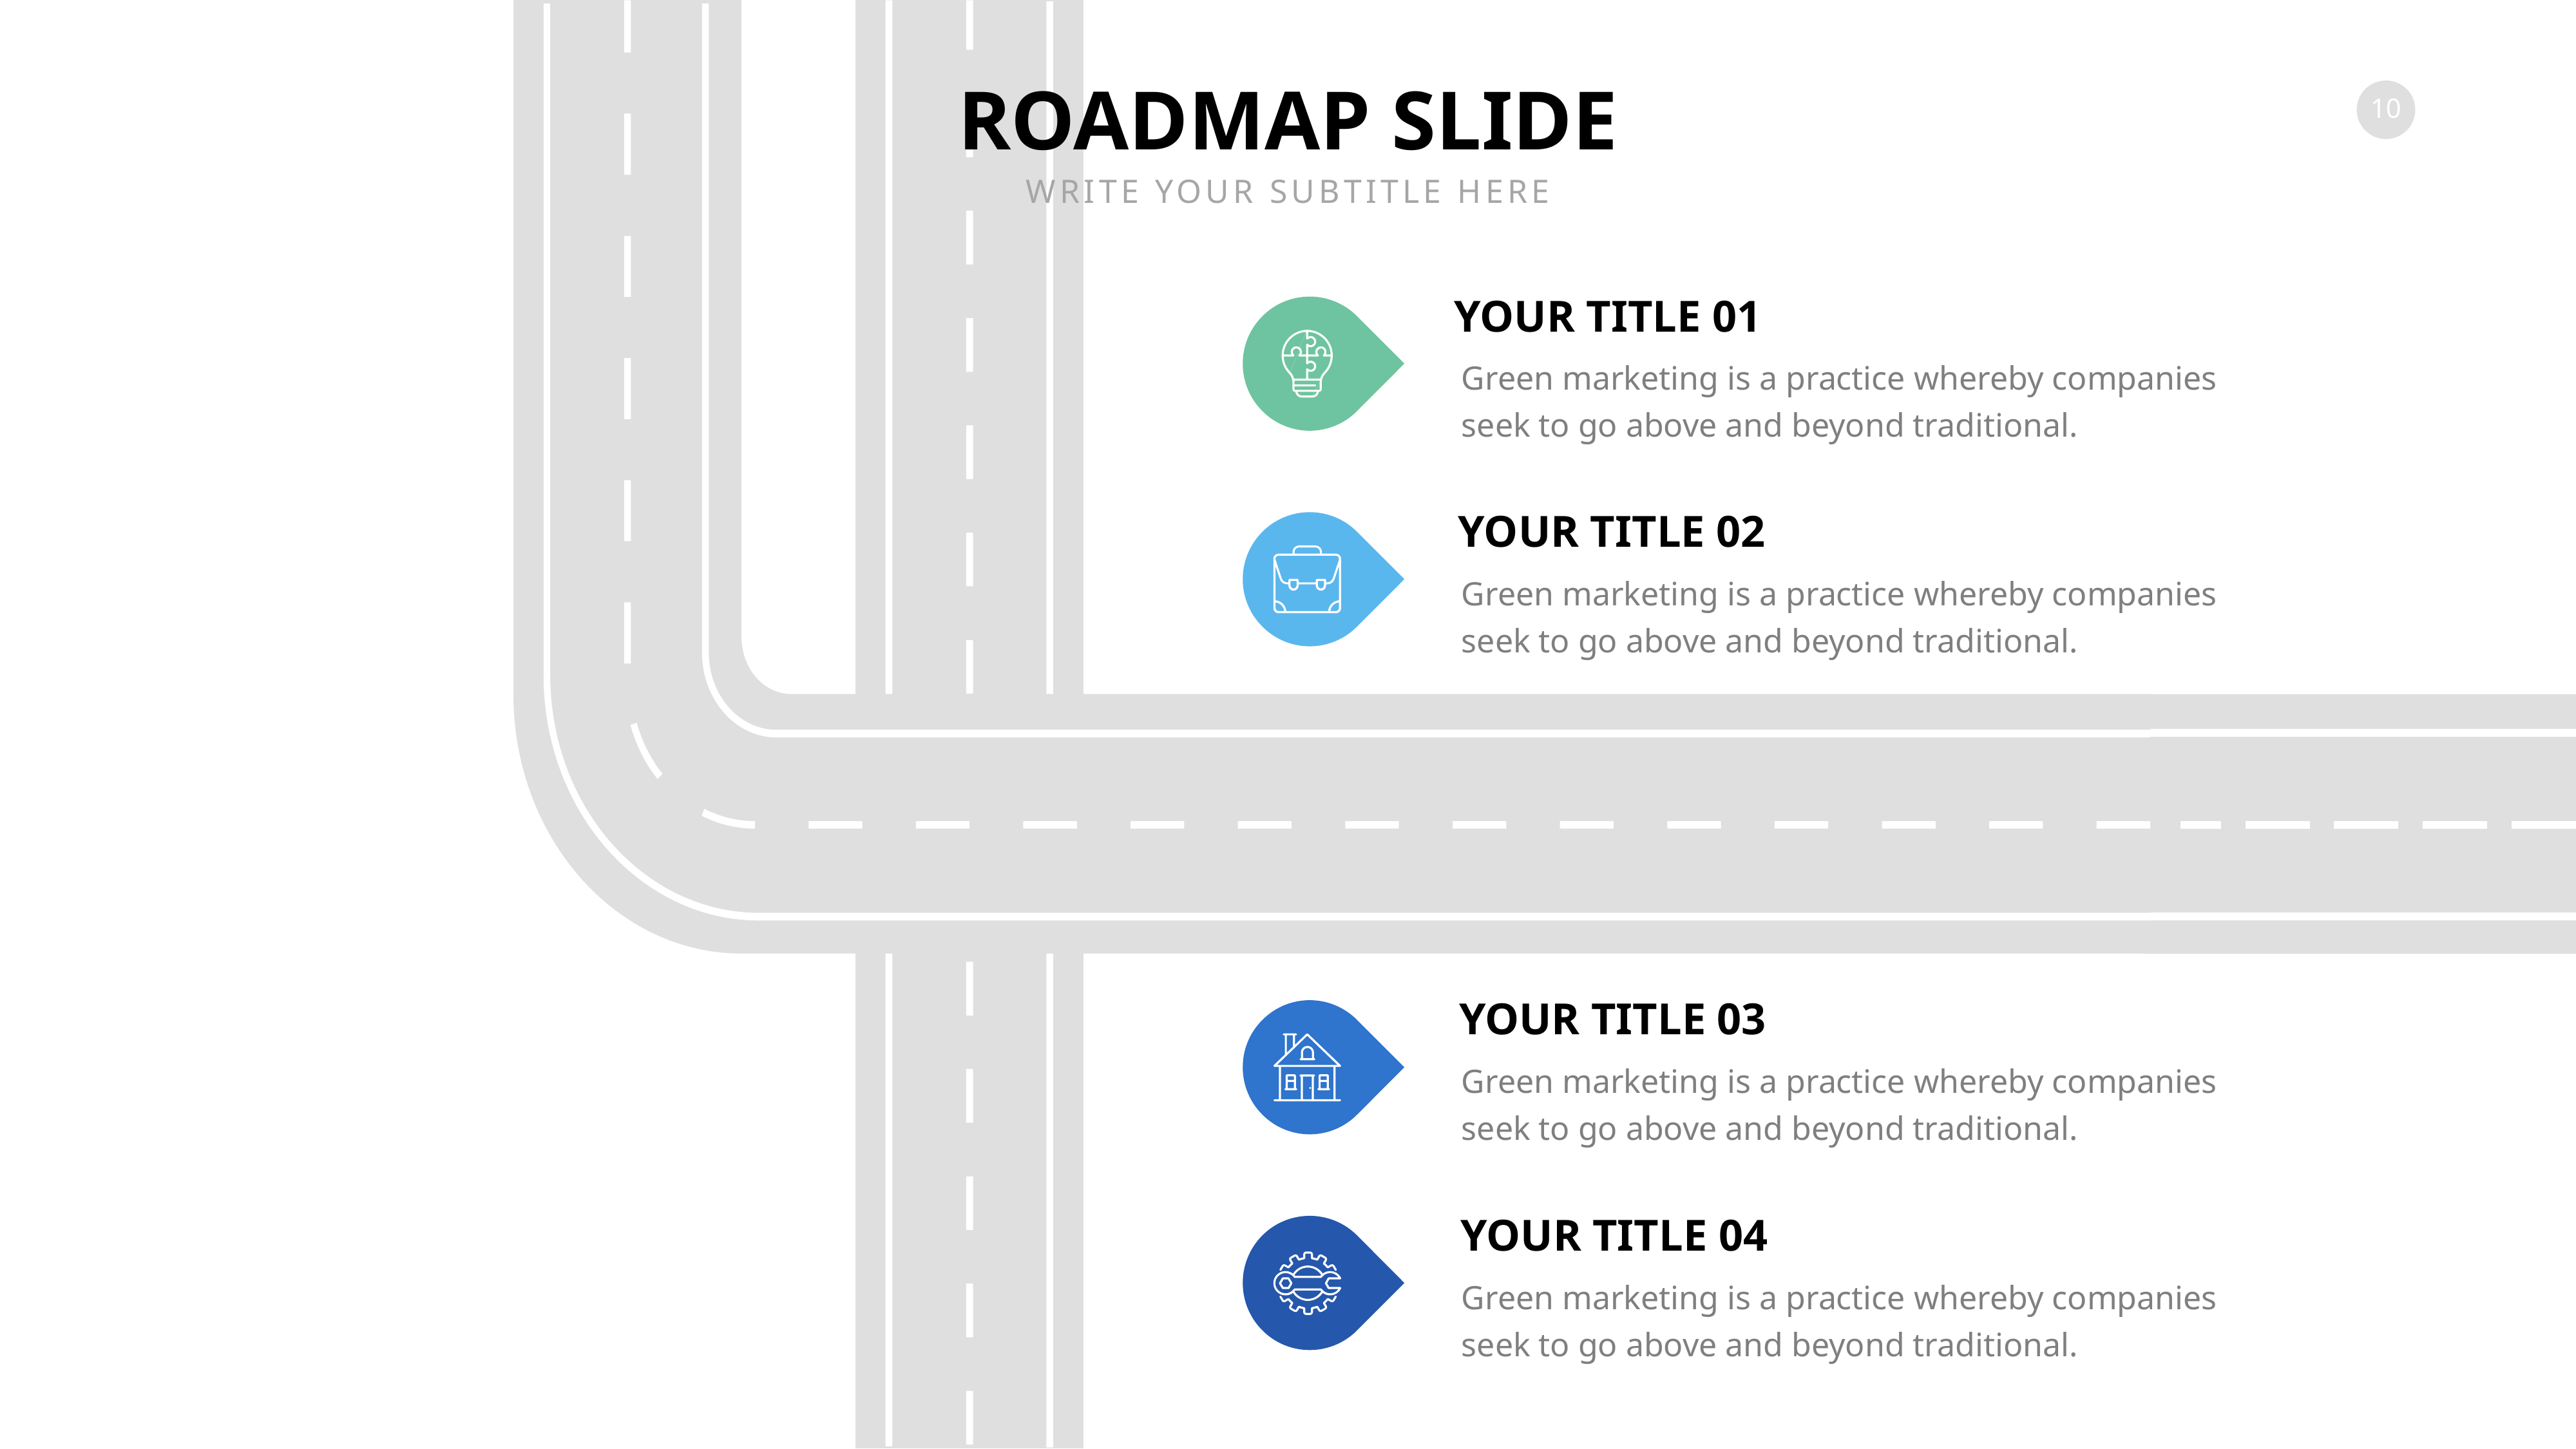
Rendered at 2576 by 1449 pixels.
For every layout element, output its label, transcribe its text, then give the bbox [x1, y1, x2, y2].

text_box [1273, 545, 1341, 614]
text_box [1281, 330, 1333, 398]
text_box [966, 639, 973, 694]
text_box [1243, 296, 1405, 431]
text_box Green marketing is a practice whereby companies seek to go above and beyond traditional. [1451, 1048, 2276, 1152]
text_box [1243, 1215, 1405, 1350]
text_box [1243, 1000, 1405, 1135]
text_box [885, 0, 893, 694]
text_box [966, 1283, 973, 1338]
text_box [966, 0, 973, 50]
text_box [1243, 512, 1405, 647]
text_box Green marketing is a practice whereby companies seek to go above and beyond traditional. [1451, 560, 2276, 664]
text_box [885, 954, 893, 1446]
text_box [966, 961, 973, 1016]
text_box [966, 533, 973, 587]
text_box ROADMAP SLIDE [948, 64, 1628, 171]
text_box [1273, 1251, 1341, 1315]
text_box [2151, 728, 2576, 737]
text_box [966, 1068, 973, 1123]
text_box [966, 211, 973, 265]
text_box WRITE YOUR SUBTITLE HERE [1016, 166, 1560, 215]
text_box [624, 0, 631, 53]
text_box [966, 1390, 973, 1445]
text_box YOUR TITLE 04 [1451, 1203, 1778, 1265]
text_box [966, 1176, 973, 1230]
text_box [2151, 737, 2576, 912]
text_box [893, 0, 1083, 694]
text_box [1046, 215, 1053, 694]
text_box [855, 0, 885, 694]
text_box [2151, 912, 2576, 921]
text_box [1046, 954, 1053, 1448]
text_box YOUR TITLE 01 [1444, 283, 1771, 345]
text_box [2142, 921, 2576, 954]
text_box YOUR TITLE 03 [1449, 987, 1777, 1048]
text_box Green marketing is a practice whereby companies seek to go above and beyond traditional. [1451, 345, 2276, 448]
text_box [1046, 1, 1053, 64]
text_box Green marketing is a practice whereby companies seek to go above and beyond traditional. [1451, 1264, 2276, 1368]
text_box [2151, 694, 2576, 728]
text_box [543, 3, 2151, 921]
text_box [966, 425, 973, 479]
text_box [513, 0, 2151, 954]
text_box YOUR TITLE 02 [1448, 499, 1776, 561]
text_box [855, 954, 1083, 1449]
text_box [966, 317, 973, 372]
text_box [1273, 1033, 1341, 1102]
